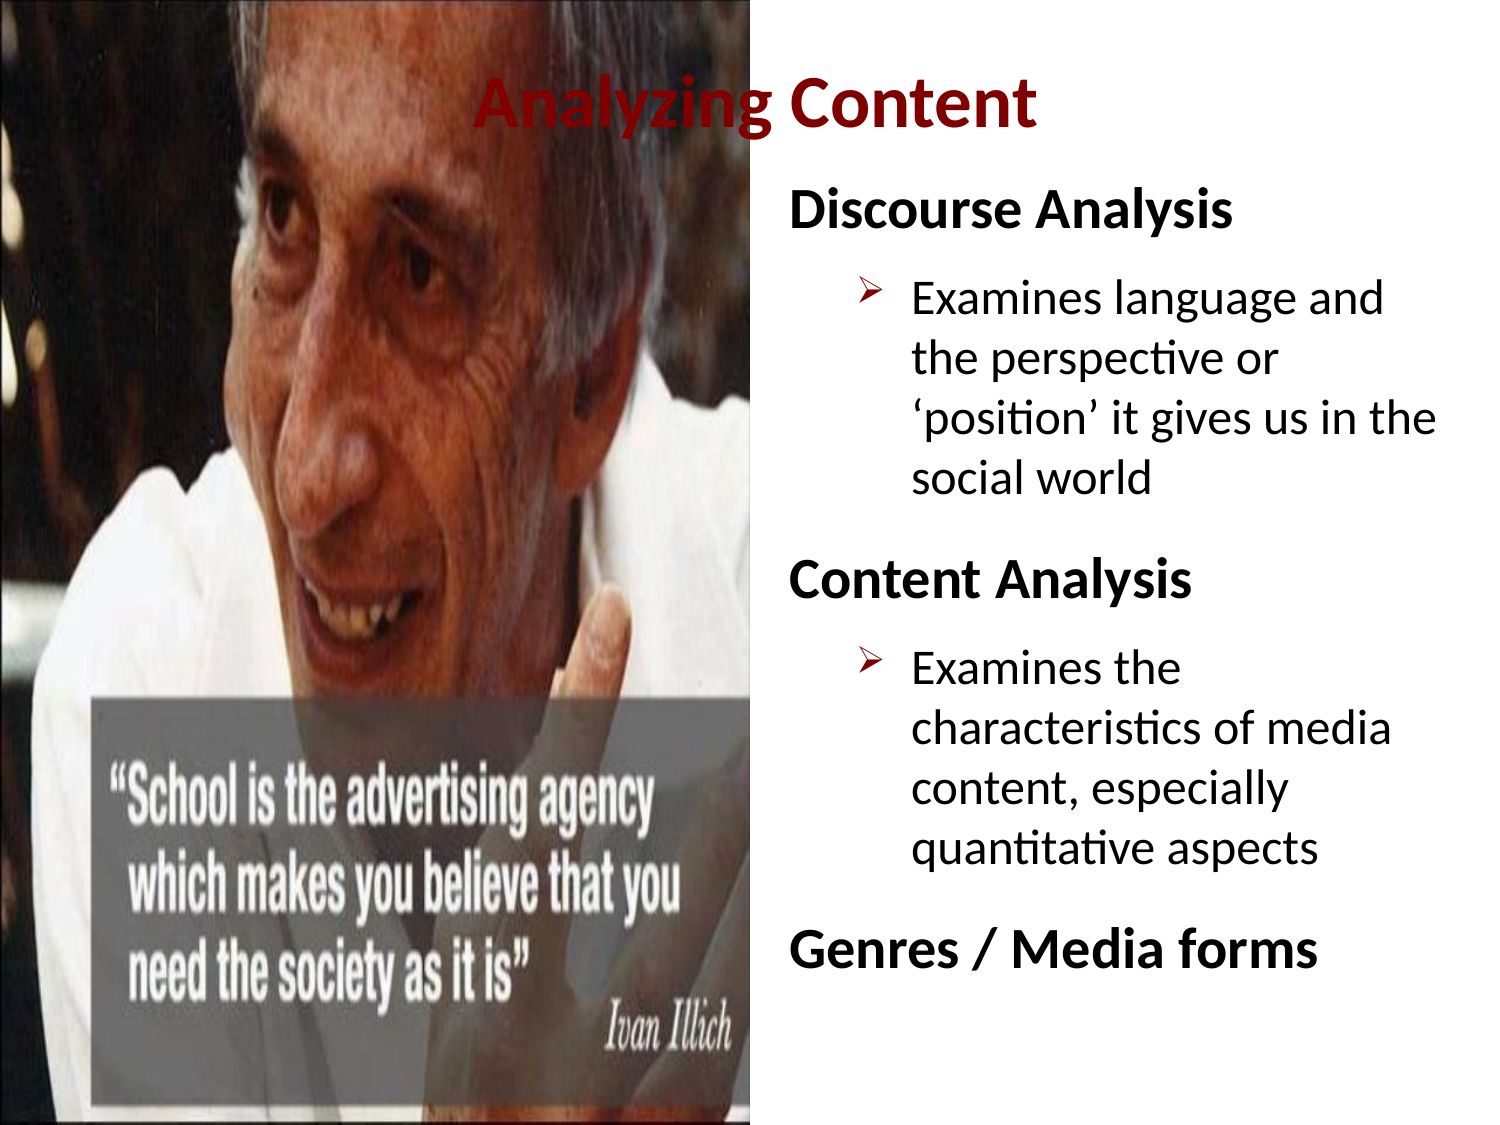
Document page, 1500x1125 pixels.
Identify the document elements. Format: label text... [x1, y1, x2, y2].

text_box Analyzing Content [754, 45, 1425, 150]
text_box Discourse Analysis Examines language and the perspective or ‘position’ it gives us in the social world Content Analysis Examines the characteristics of media content, especially quantitative aspects Genres / Media forms [774, 162, 1463, 1050]
picture [0, 0, 751, 1125]
